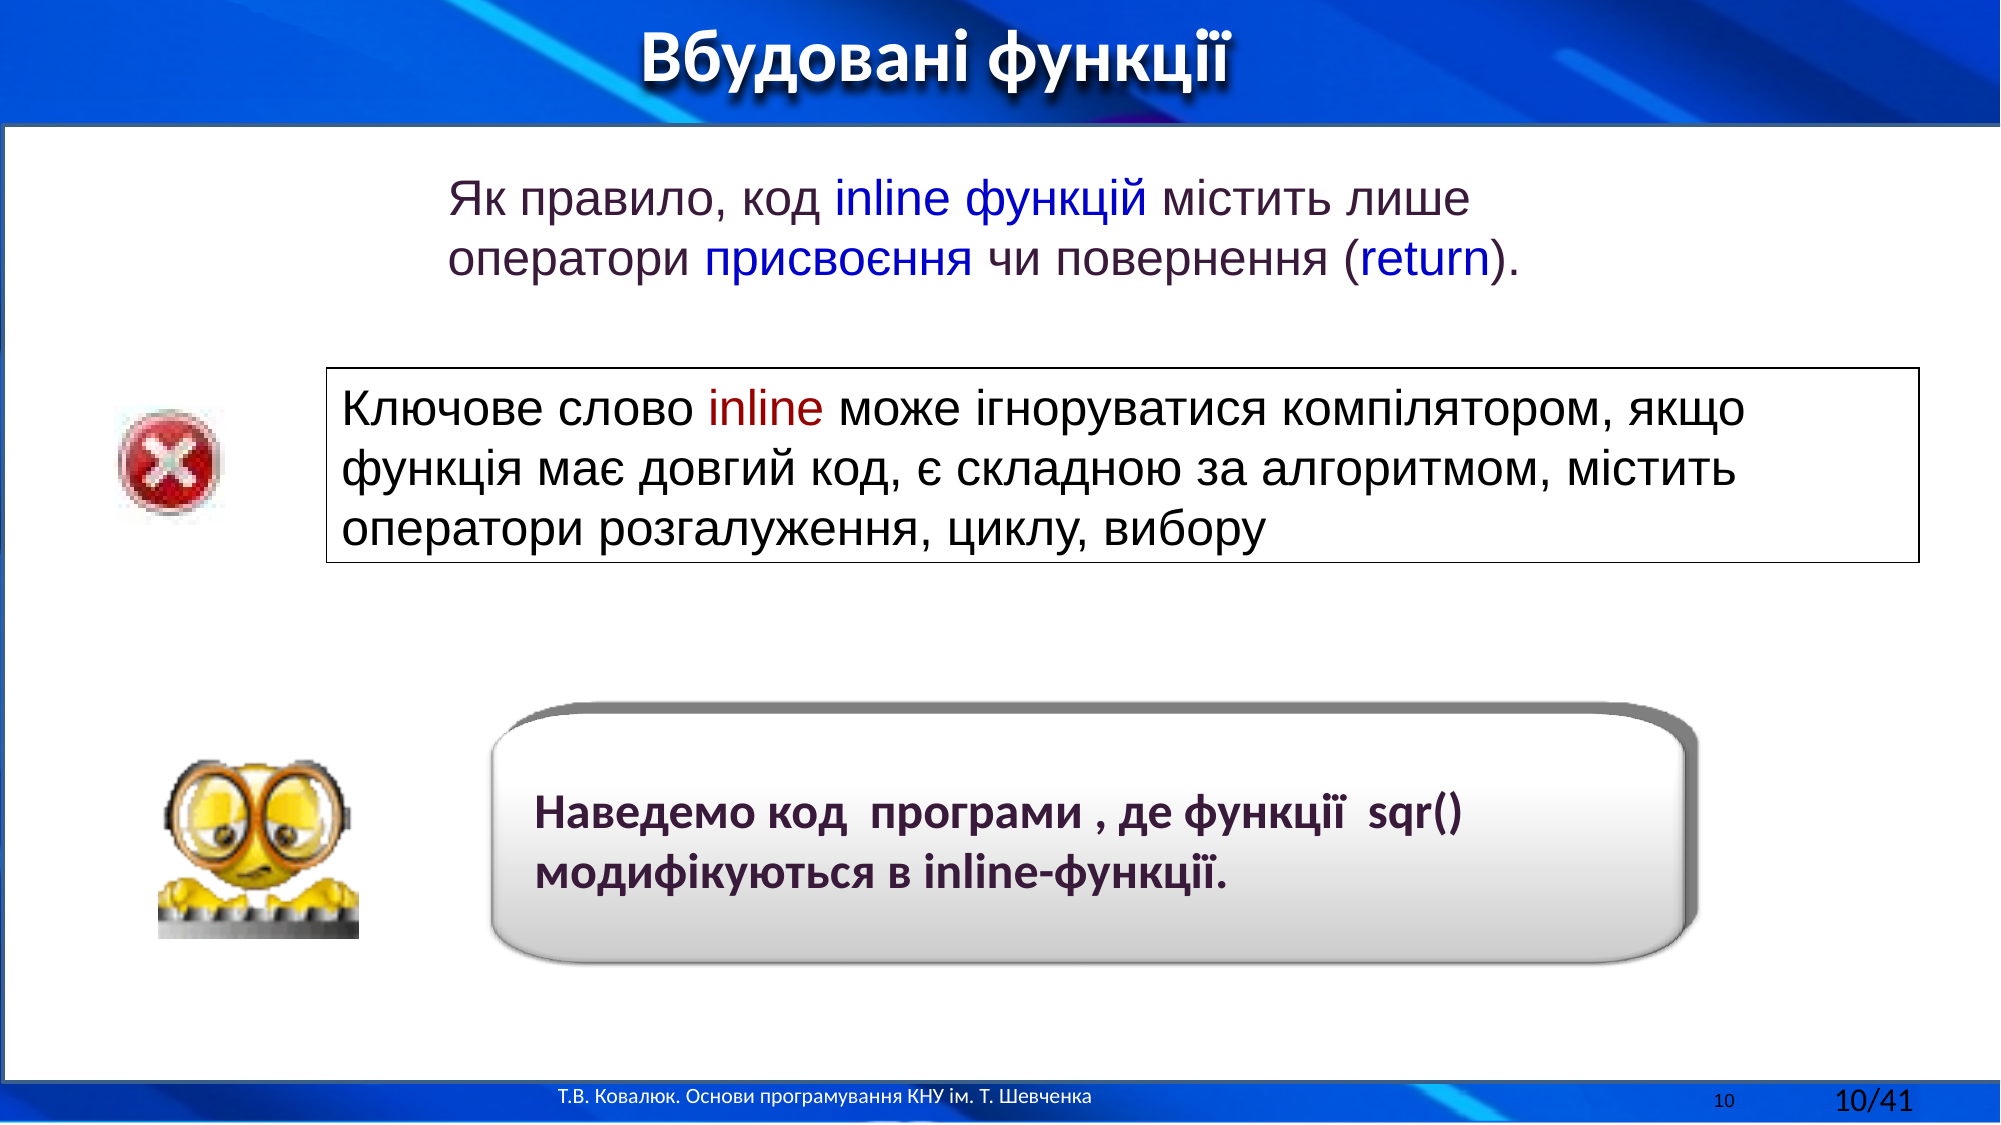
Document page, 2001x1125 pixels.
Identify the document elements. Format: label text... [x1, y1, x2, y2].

picture [483, 0, 2000, 123]
text_box Ключове слово inline може ігноруватися компілятором, якщо функція має довгий код, є складною за алгоритмом, містить оператори розгалуження, циклу, вибору [326, 367, 1919, 563]
text_box Вбудовані функції [249, 17, 1621, 86]
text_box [479, 710, 1698, 971]
picture [158, 737, 360, 939]
slide_number 10 [1651, 1078, 1750, 1122]
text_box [113, 405, 225, 525]
picture [0, 0, 2000, 1125]
text_box Як правило, код inline­ функцій містить лише оператори присвоєння чи повернення (return). [432, 158, 1579, 293]
